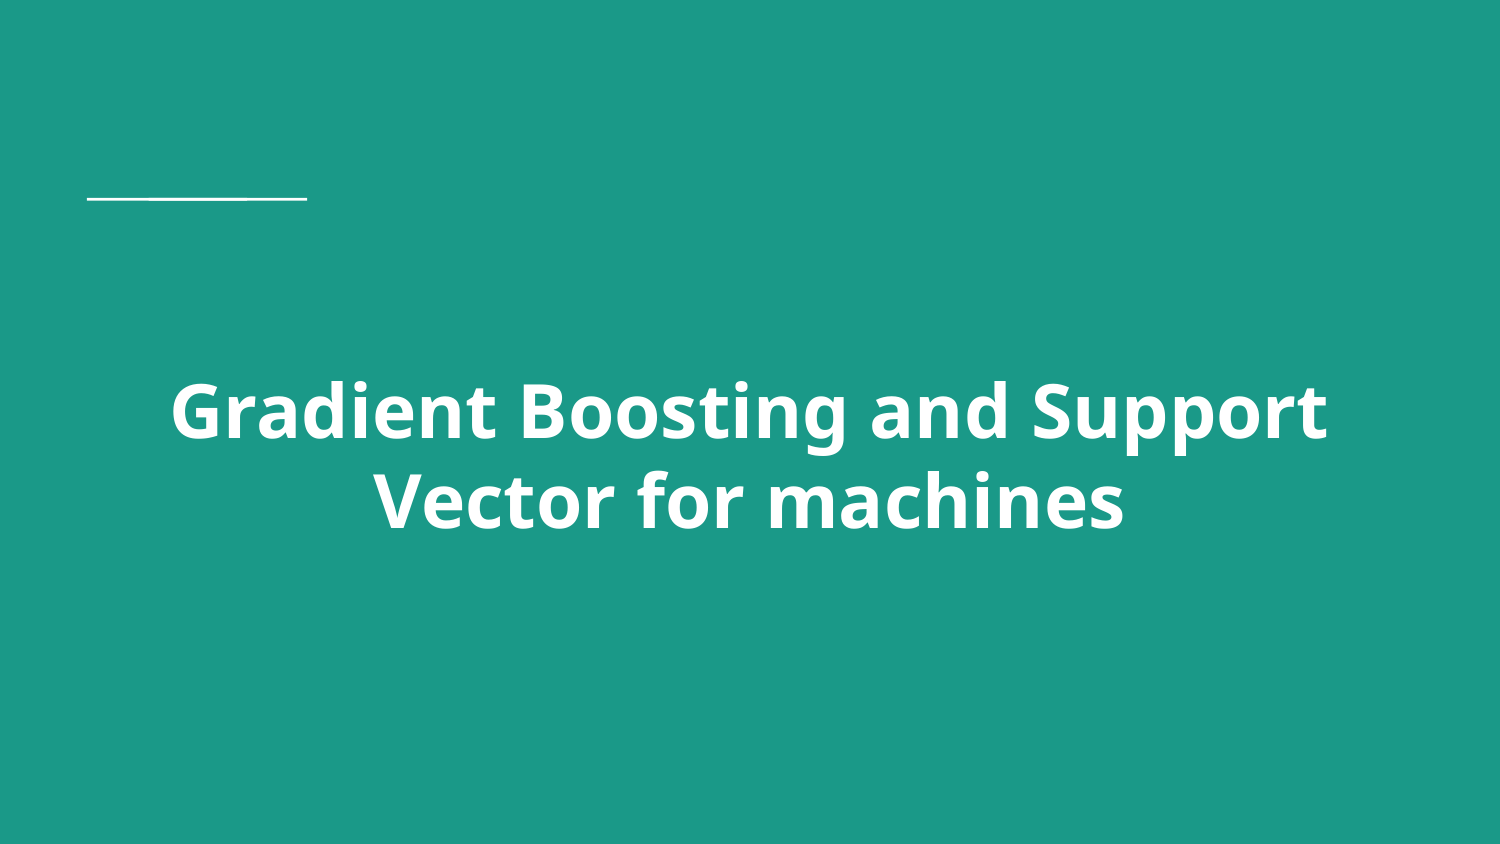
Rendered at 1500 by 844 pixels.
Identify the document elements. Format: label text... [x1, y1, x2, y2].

title Gradient Boosting and Support Vector for machines [119, 348, 1381, 598]
